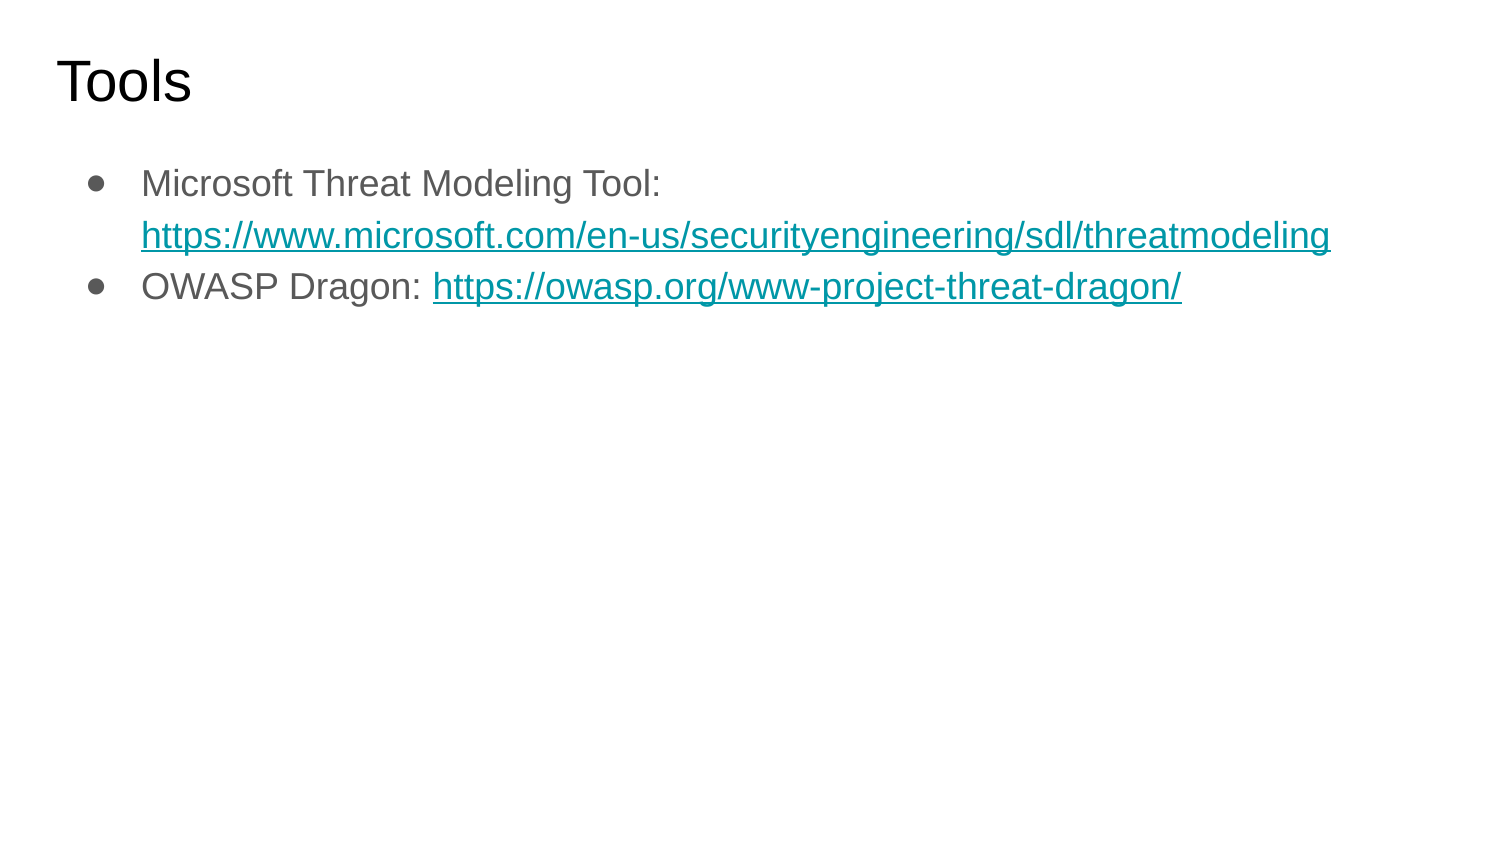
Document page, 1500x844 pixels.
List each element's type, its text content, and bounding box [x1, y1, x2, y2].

title Tools [41, 28, 1439, 123]
list Microsoft Threat Modeling Tool: https://www.microsoft.com/en-us/securityengineering/sdl/threatmodeling OWASP Dragon: https://owasp.org/www-project-threat-dragon/ [51, 137, 1449, 750]
